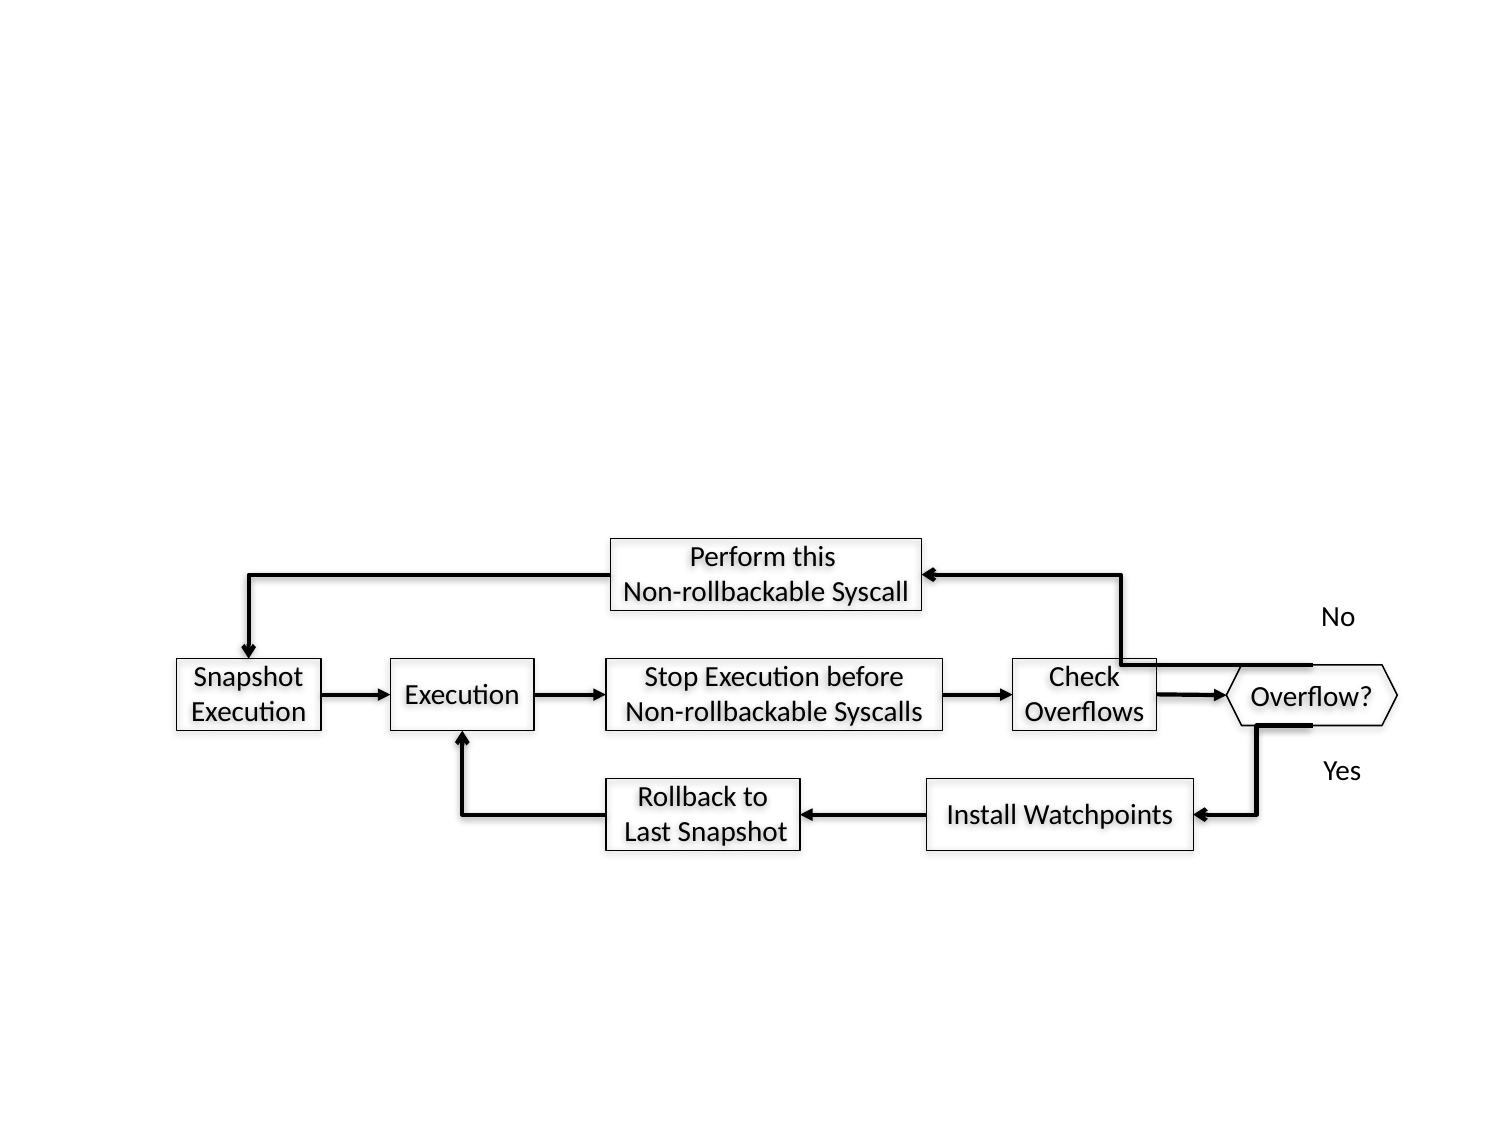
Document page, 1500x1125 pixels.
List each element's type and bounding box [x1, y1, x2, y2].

text_box [176, 538, 1398, 851]
